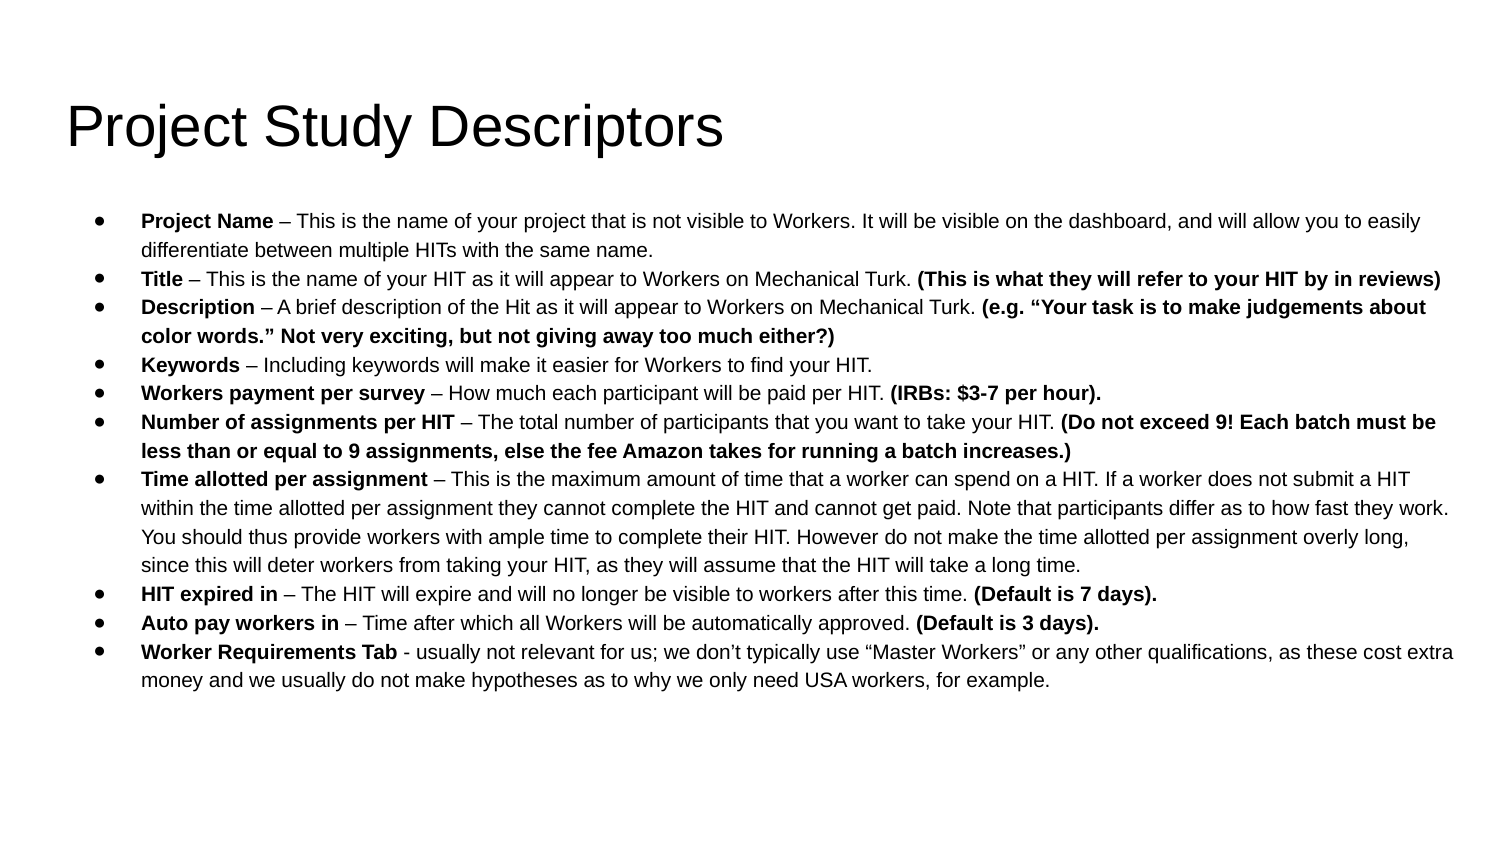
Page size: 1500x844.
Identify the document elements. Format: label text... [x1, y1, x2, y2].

list Project Name – This is the name of your project that is not visible to Workers. It will be visible on the dashboard, and will allow you to easily differentiate between multiple HITs with the same name. Title – This is the name of your HIT as it will appear to Workers on Mechanical Turk. (This is what they will refer to your HIT by in reviews) Description – A brief description of the Hit as it will appear to Workers on Mechanical Turk. (e.g. “Your task is to make judgements about color words.” Not very exciting, but not giving away too much either?) Keywords – Including keywords will make it easier for Workers to find your HIT. Workers payment per survey – How much each participant will be paid per HIT. (IRBs: $3-7 per hour). Number of assignments per HIT – The total number of participants that you want to take your HIT. (Do not exceed 9! Each batch must be less than or equal to 9 assignments, else the fee Amazon takes for running a batch increases.) Time allotted per assignment – This is the maximum amount of time that a worker can spend on a HIT. If a worker does not submit a HIT within the time allotted per assignment they cannot complete the HIT and cannot get paid. Note that participants differ as to how fast they work. You should thus provide workers with ample time to complete their HIT. However do not make the time allotted per assignment overly long, since this will deter workers from taking your HIT, as they will assume that the HIT will take a long time. HIT expired in – The HIT will expire and will no longer be visible to workers after this time. (Default is 7 days). Auto pay workers in – Time after which all Workers will be automatically approved. (Default is 3 days). Worker Requirements Tab - usually not relevant for us; we don’t typically use “Master Workers” or any other qualifications, as these cost extra money and we usually do not make hypotheses as to why we only need USA workers, for example. [51, 189, 1473, 750]
title Project Study Descriptors [51, 72, 1449, 167]
